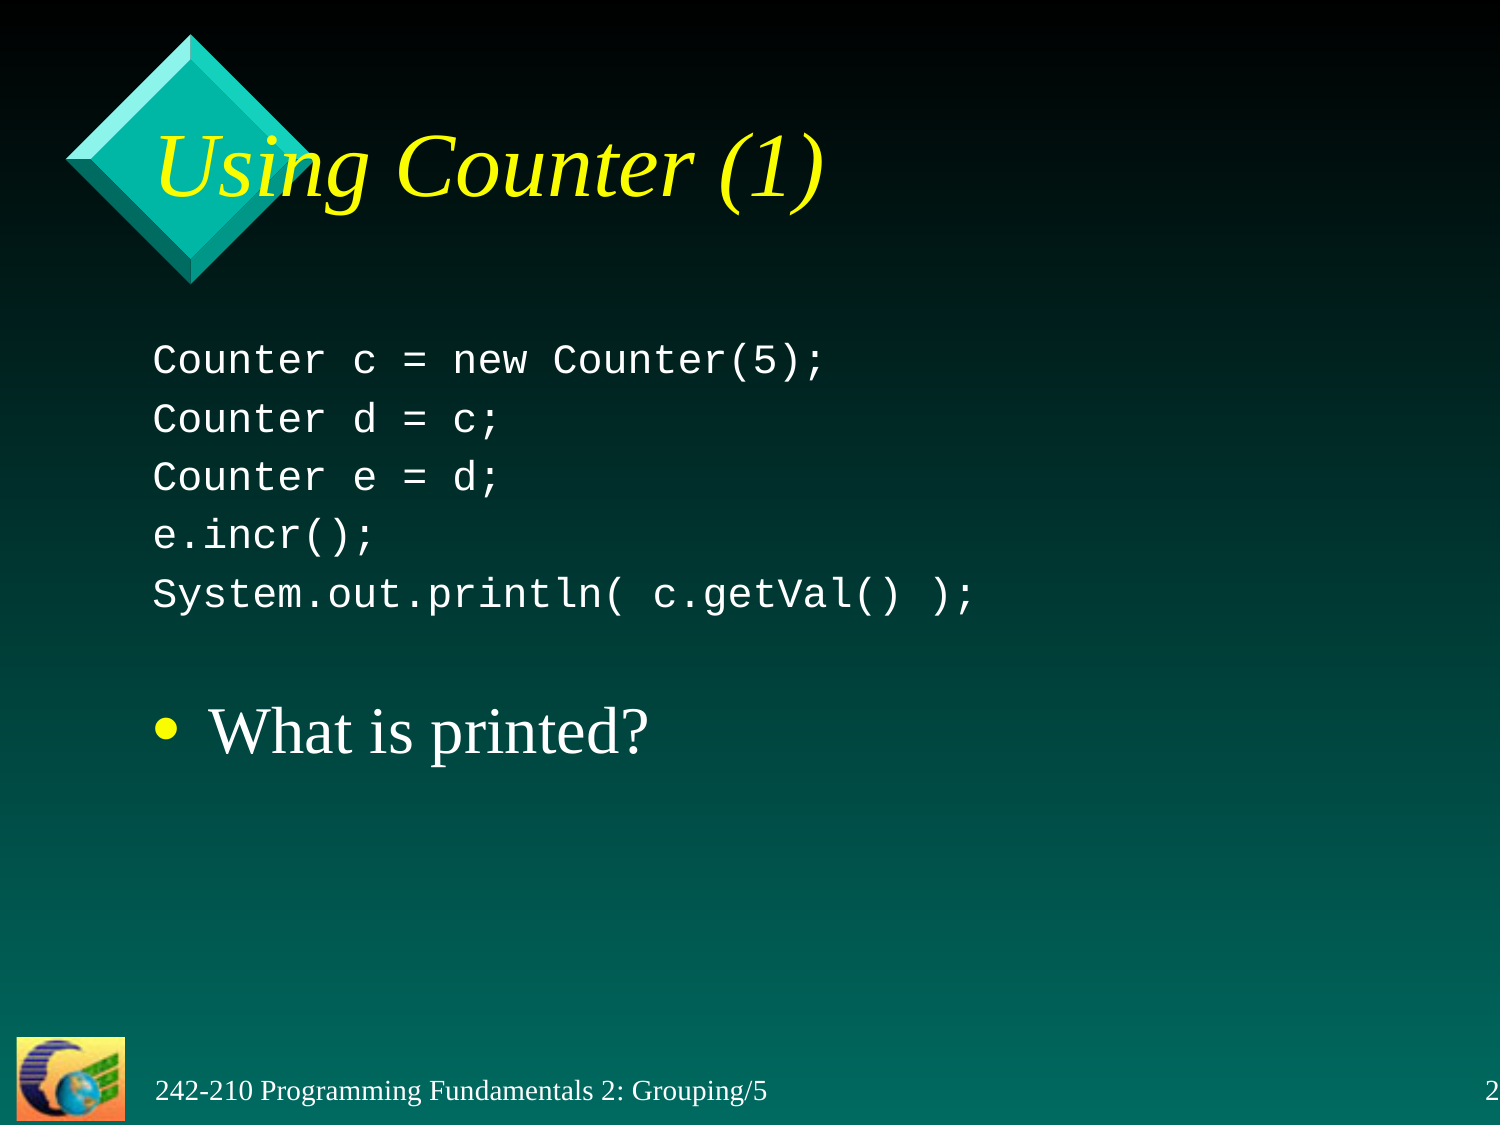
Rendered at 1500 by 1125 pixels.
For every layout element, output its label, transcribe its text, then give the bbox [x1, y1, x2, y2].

picture [16, 1037, 125, 1121]
title Using Counter (1) [136, 68, 1415, 251]
list Counter c = new Counter(5); Counter d = c; Counter e = d; e.incr(); System.out.println( c.getVal() ); What is printed? [136, 324, 1413, 1001]
